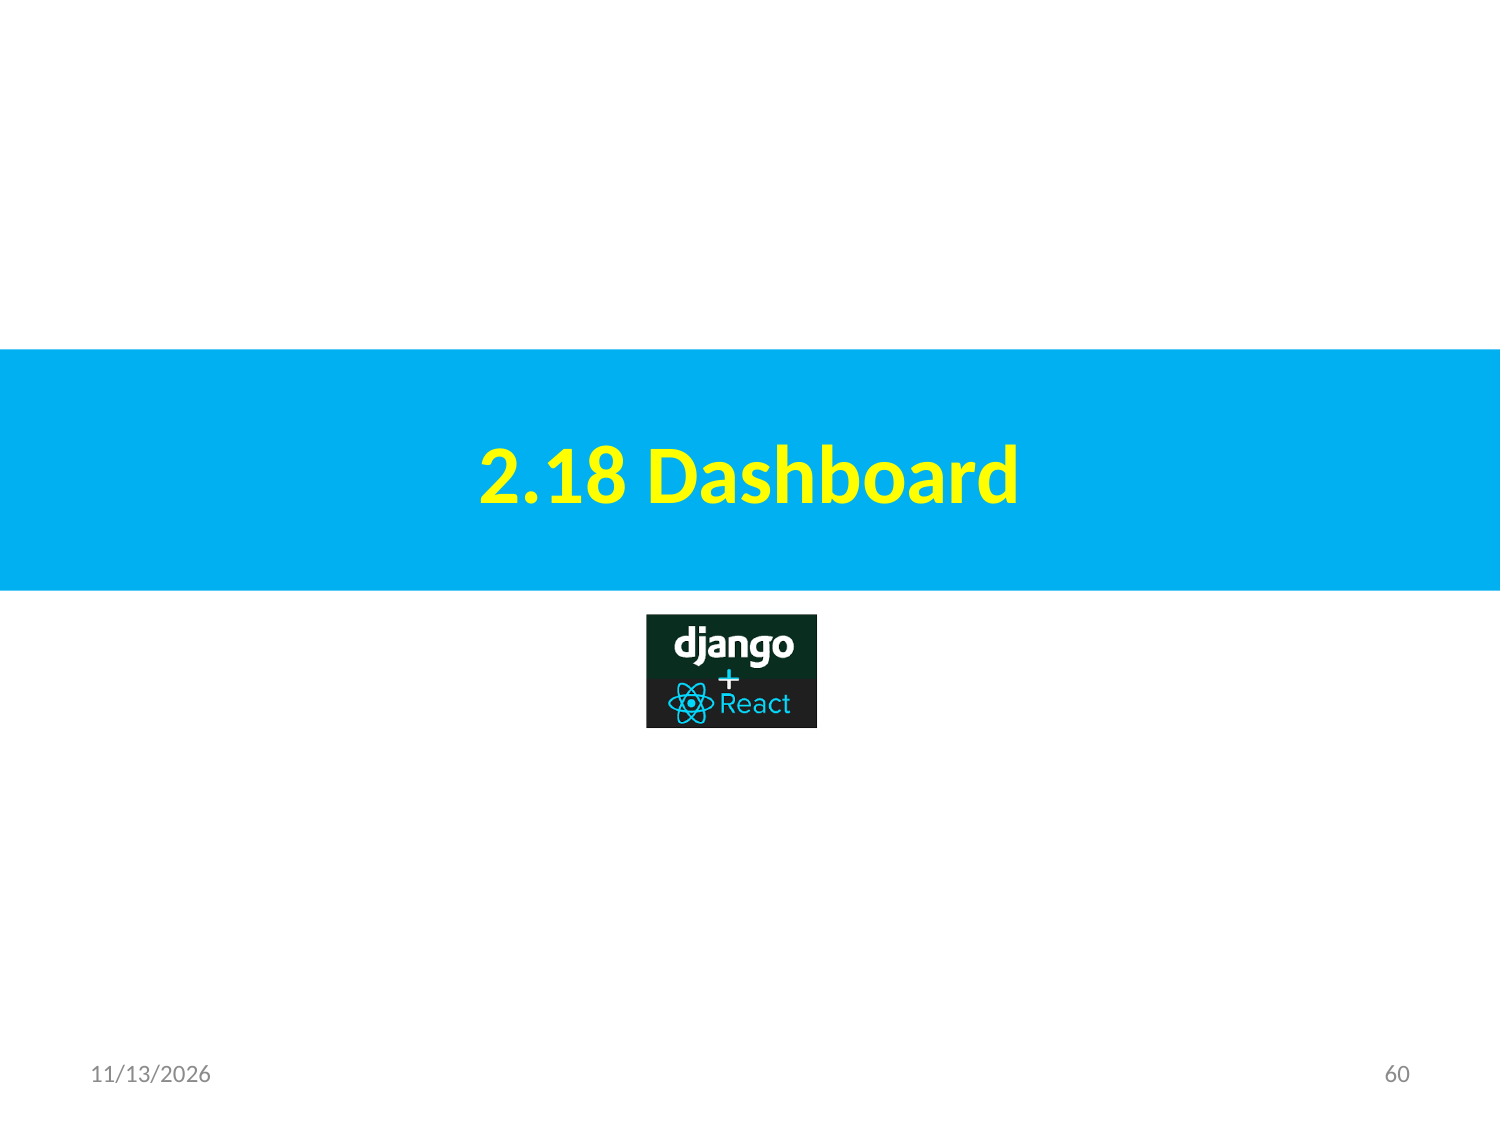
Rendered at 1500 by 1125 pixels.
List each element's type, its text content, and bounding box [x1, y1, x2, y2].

picture [645, 613, 819, 729]
slide_number 60 [1074, 1042, 1425, 1103]
title 2.18 Dashboard [0, 349, 1500, 591]
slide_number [75, 1042, 425, 1103]
